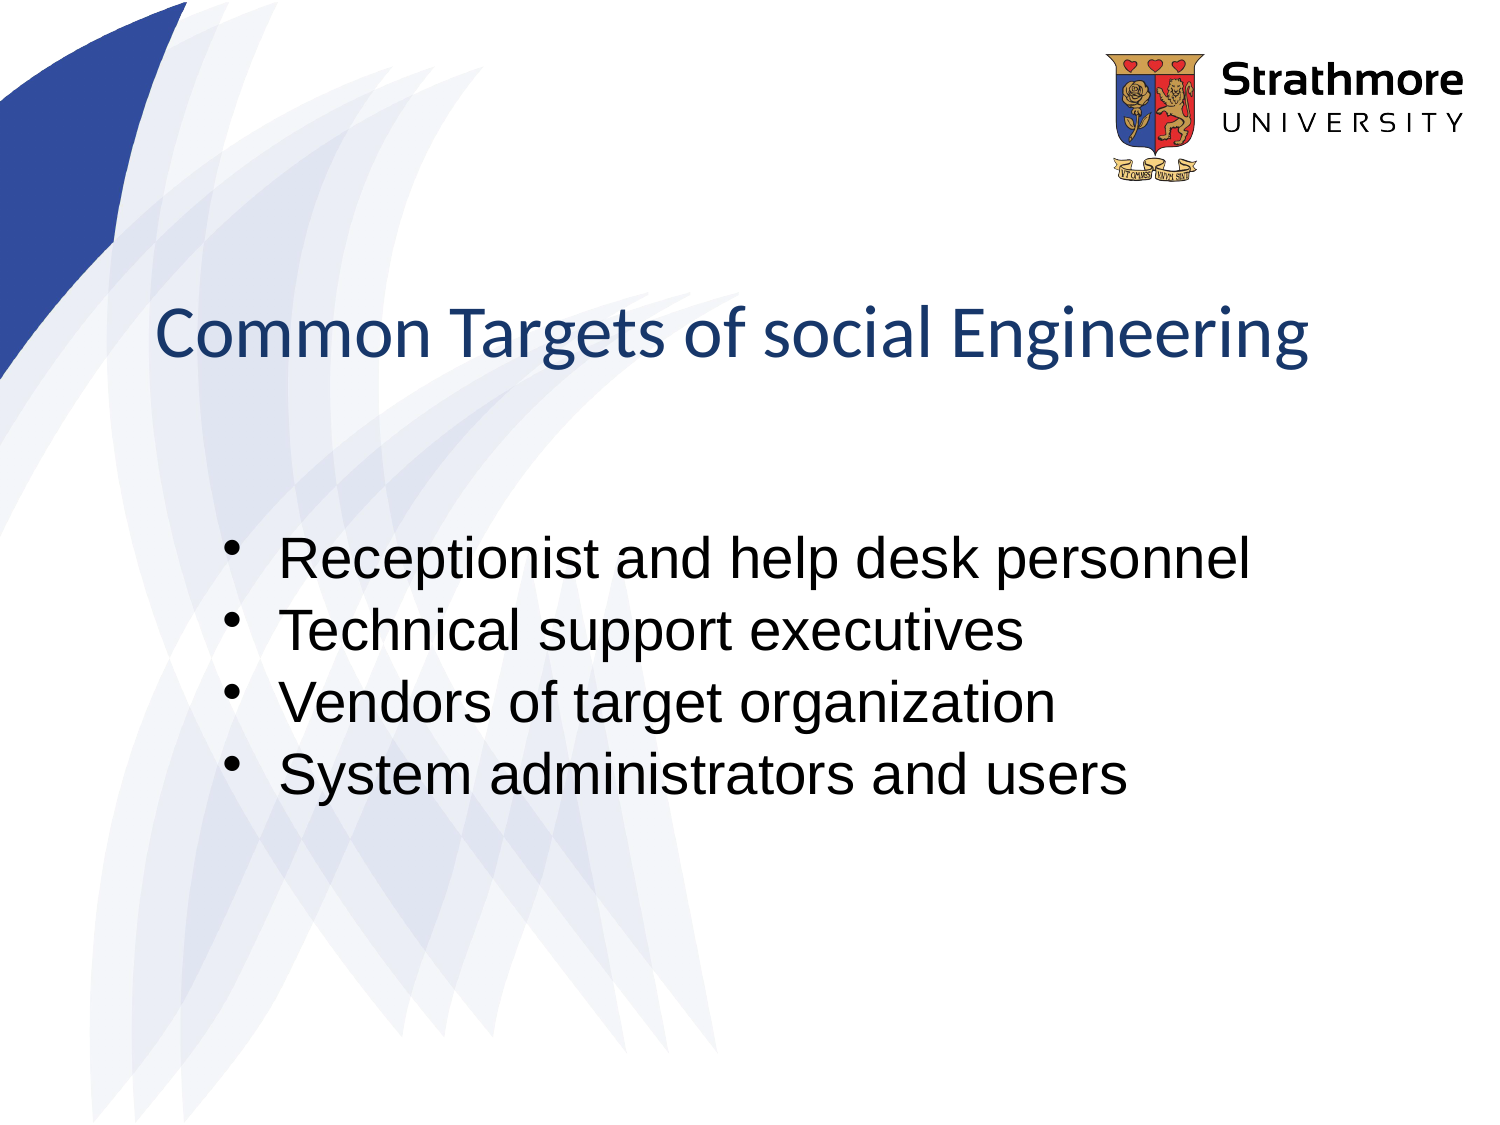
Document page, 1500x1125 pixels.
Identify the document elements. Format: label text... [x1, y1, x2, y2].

text_box Receptionist and help desk personnel Technical support executives Vendors of target organization System administrators and users [205, 512, 1269, 814]
text_box Common Targets of social Engineering [138, 274, 1500, 380]
picture [0, 2, 739, 1123]
picture [1105, 54, 1463, 182]
